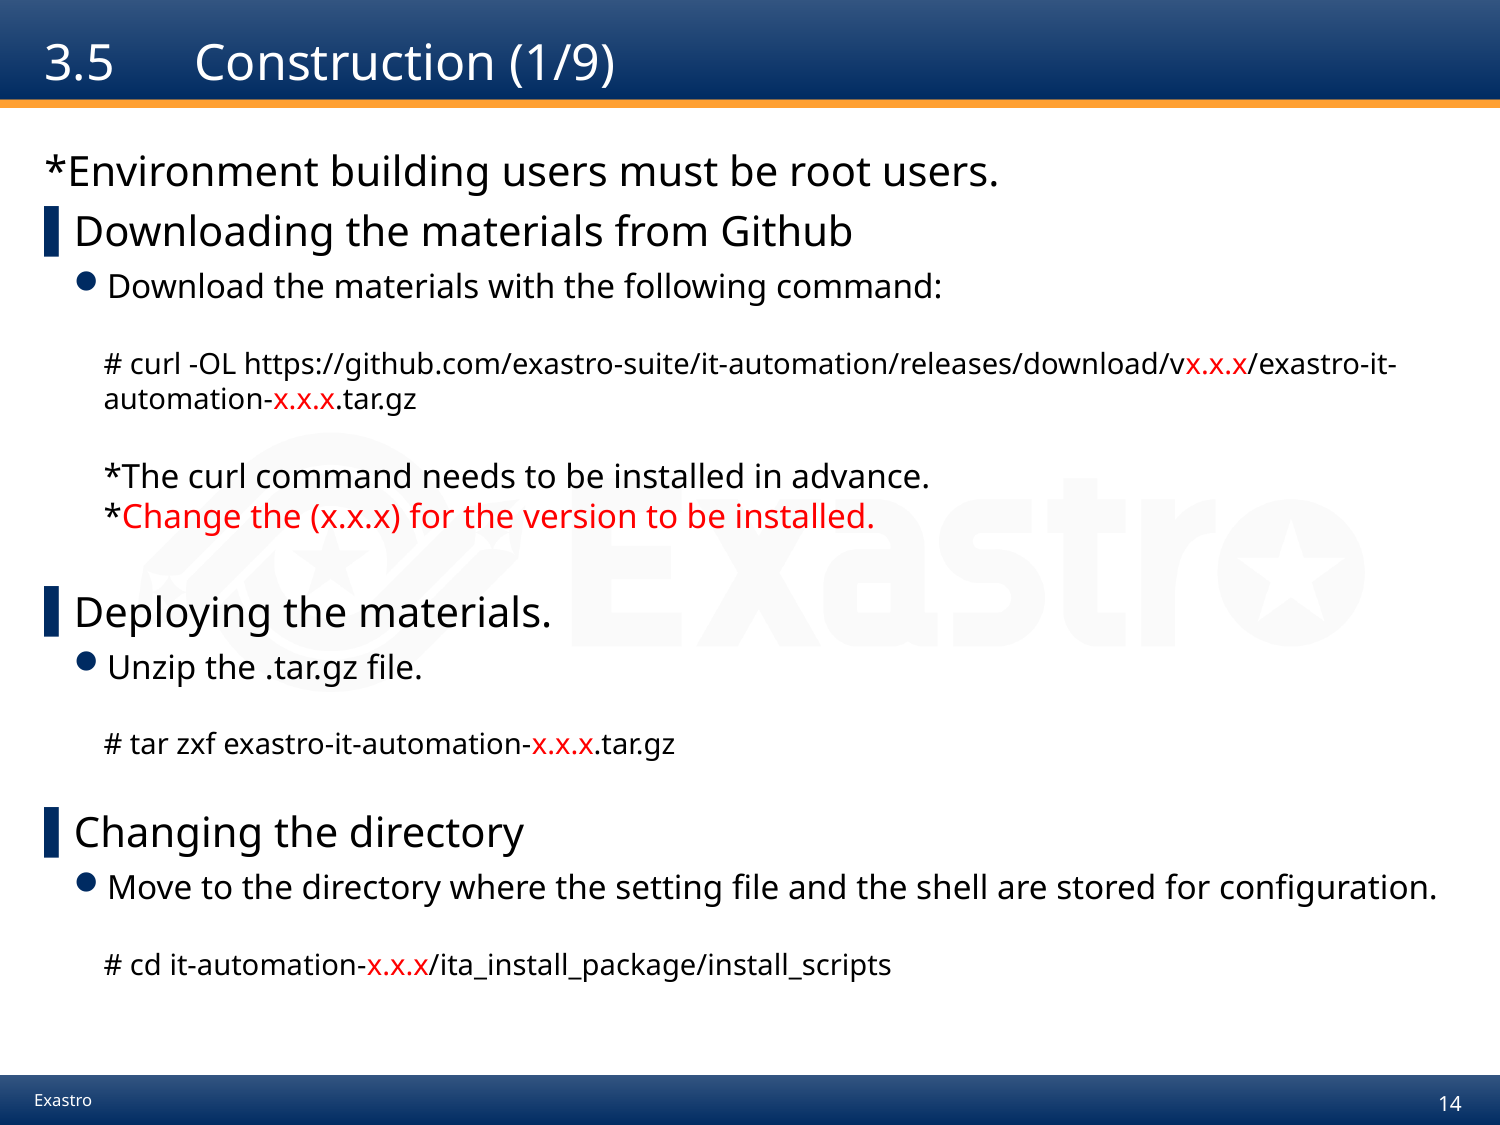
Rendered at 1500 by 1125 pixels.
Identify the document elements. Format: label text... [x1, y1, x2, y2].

picture [0, 0, 1500, 1125]
title 3.5 Construction (1/9) [29, 18, 1471, 96]
list *Environment building users must be root users. Downloading the materials from Github Download the materials with the following command: # curl -OL https://github.com/exastro-suite/it-automation/releases/download/vx.x.x/exastro-it-automation-x.x.x.tar.gz *The curl command needs to be installed in advance. *Change the (x.x.x) for the version to be installed. Deploying the materials. Unzip the .tar.gz file. # tar zxf exastro-it-automation-x.x.x.tar.gz Changing the directory Move to the directory where the setting file and the shell are stored for configuration. # cd it-automation-x.x.x/ita_install_package/install_scripts [29, 137, 1500, 1059]
